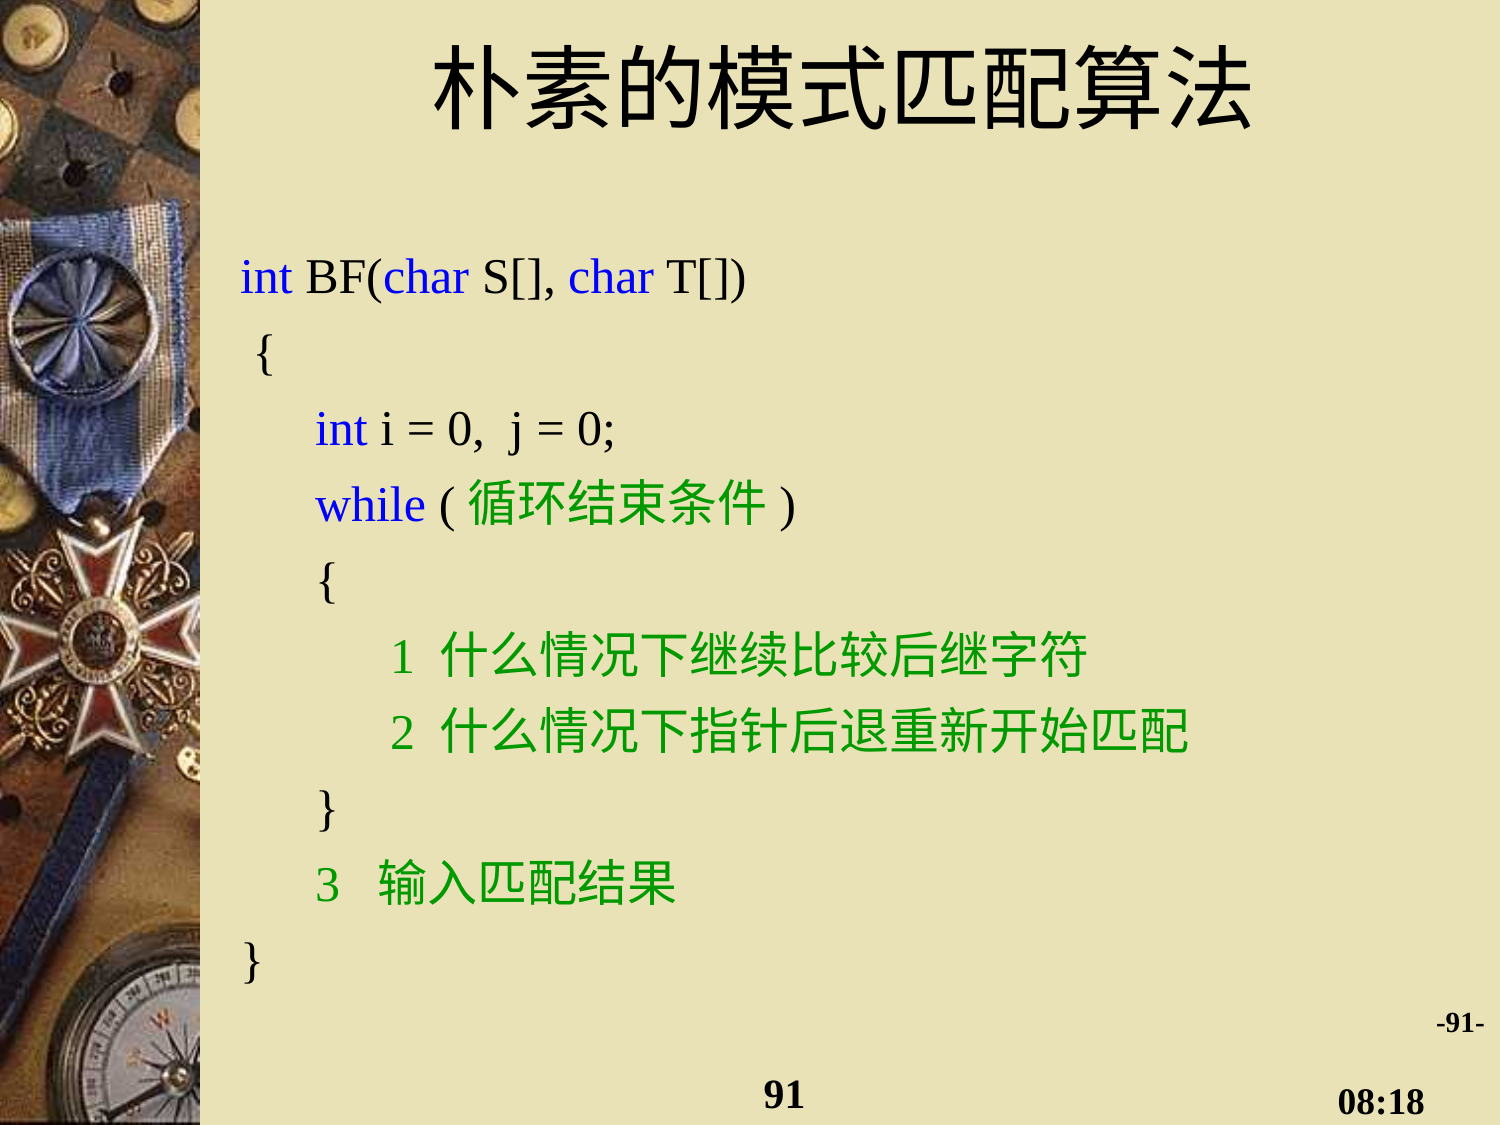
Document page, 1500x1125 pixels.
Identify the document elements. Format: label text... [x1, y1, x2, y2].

title 朴素的模式匹配算法 [225, 0, 1463, 180]
picture [0, 0, 200, 1125]
slide_number -91- [1187, 995, 1500, 1071]
list int BF(char S[], char T[]) { int i = 0, j = 0; while (循环结束条件) { 1 什么情况下继续比较后继字符 2 什么情况下指针后退重新开始匹配 } 3 输入匹配结果 } [225, 230, 1475, 906]
